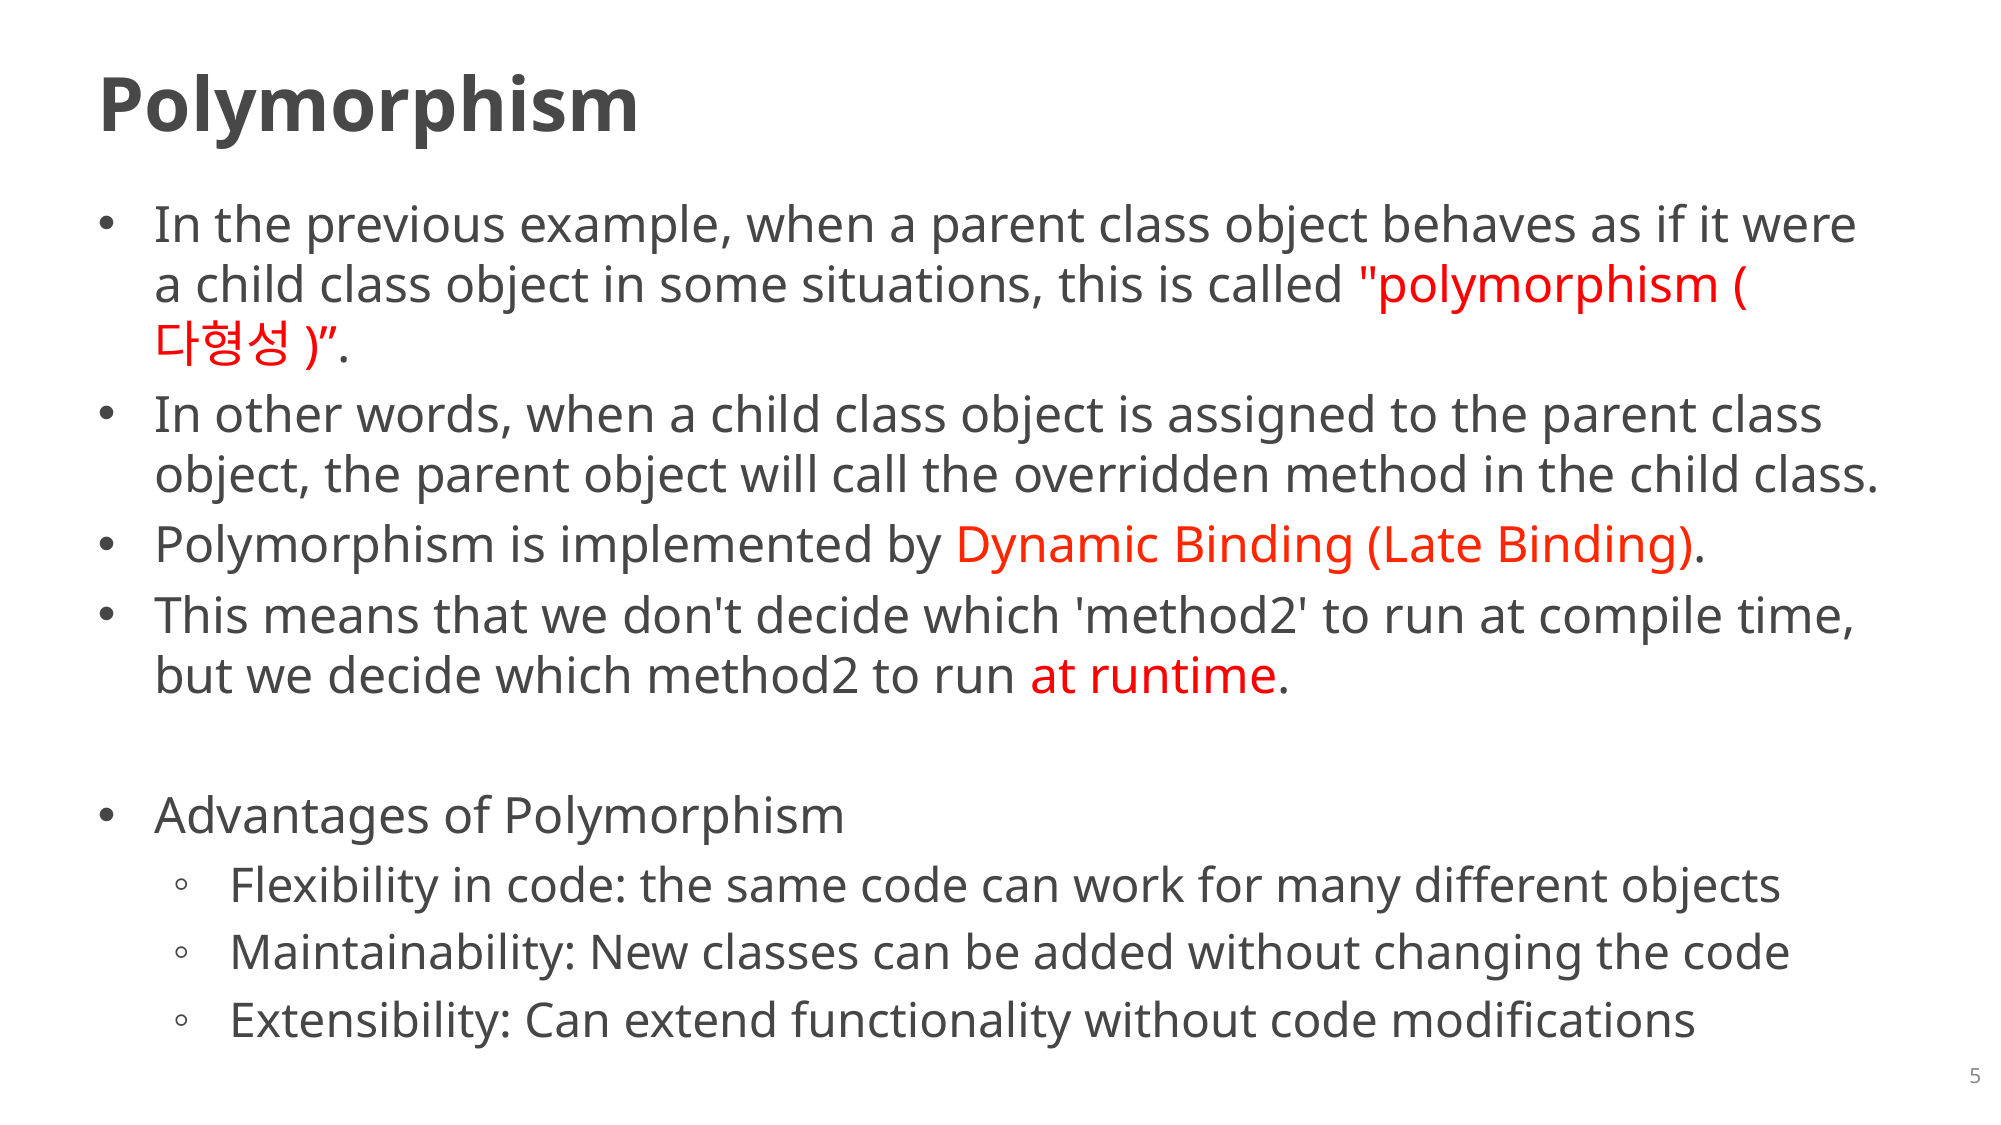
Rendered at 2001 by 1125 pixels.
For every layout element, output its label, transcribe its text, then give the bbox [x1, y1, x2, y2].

slide_number 5 [1958, 1056, 1990, 1097]
title Polymorphism [89, 42, 1903, 162]
list In the previous example, when a parent class object behaves as if it were a child class object in some situations, this is called "polymorphism (다형성)”. In other words, when a child class object is assigned to the parent class object, the parent object will call the overridden method in the child class. Polymorphism is implemented by Dynamic Binding (Late Binding). This means that we don't decide which 'method2' to run at compile time, but we decide which method2 to run at runtime. Advantages of Polymorphism Flexibility in code: the same code can work for many different objects Maintainability: New classes can be added without changing the code Extensibility: Can extend functionality without code modifications [89, 183, 1903, 1071]
